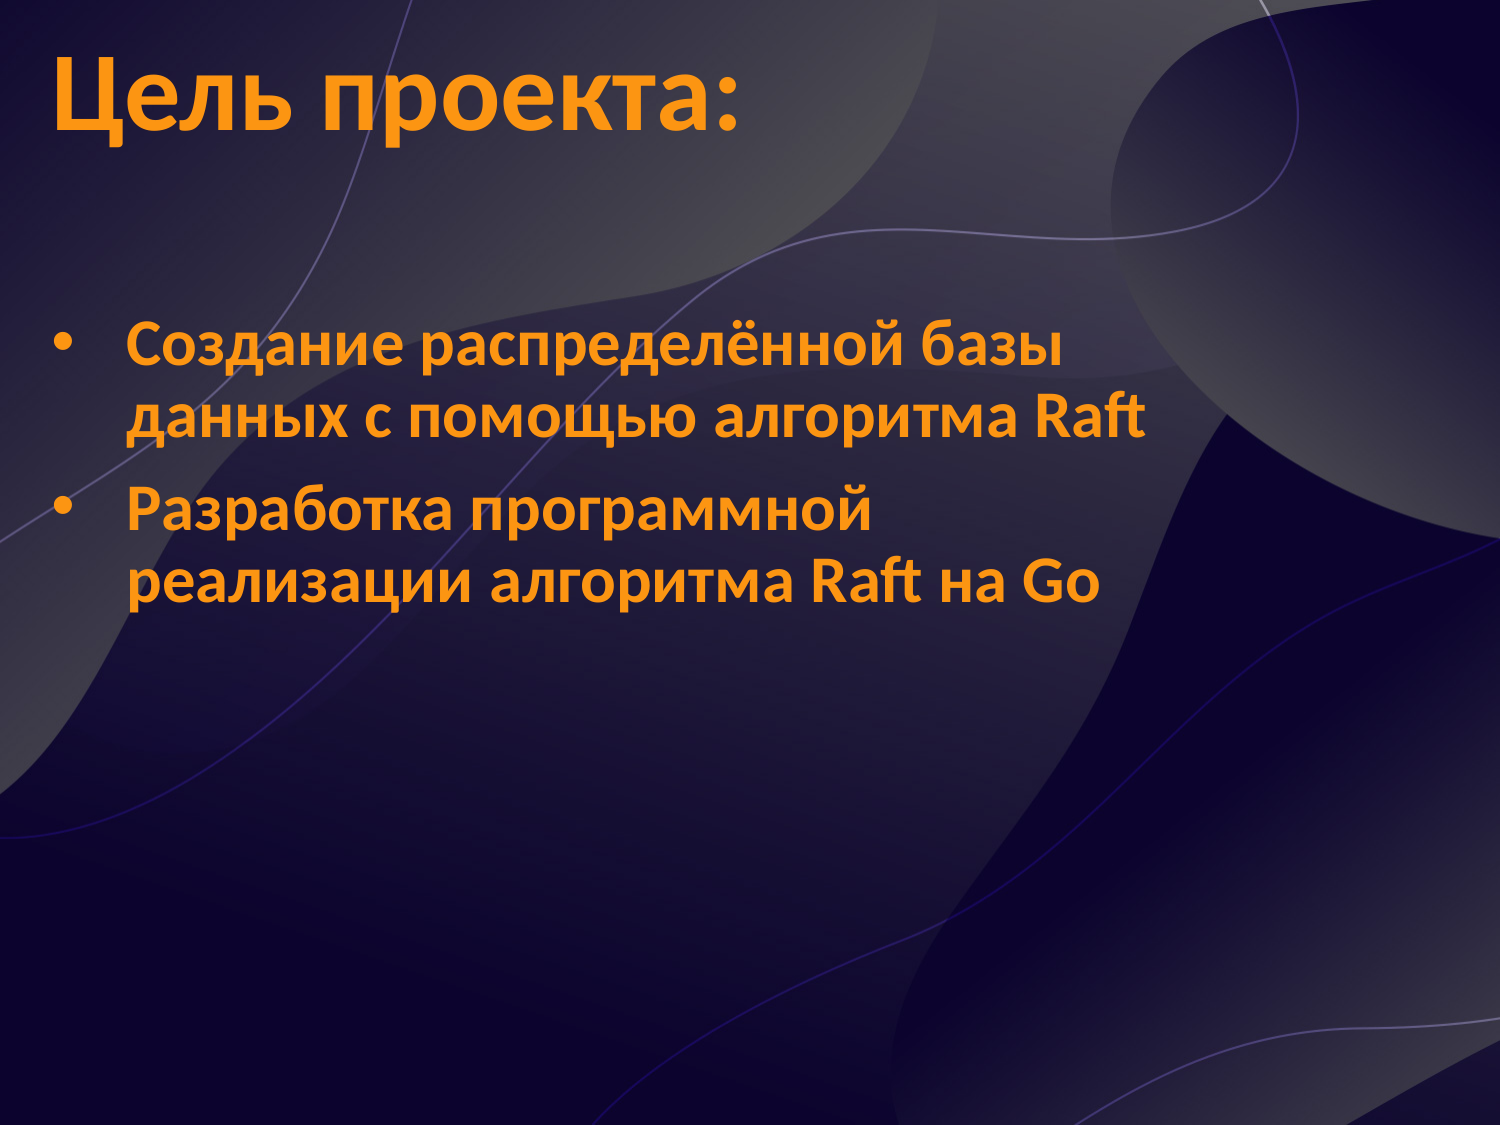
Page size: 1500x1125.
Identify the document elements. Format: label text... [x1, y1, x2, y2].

text_box Цель проекта: [36, 16, 870, 172]
picture [0, 0, 1500, 1125]
text_box Создание распределённой базы данных с помощью алгоритма Raft Разработка программной реализации алгоритма Raft на Go [36, 199, 1227, 552]
